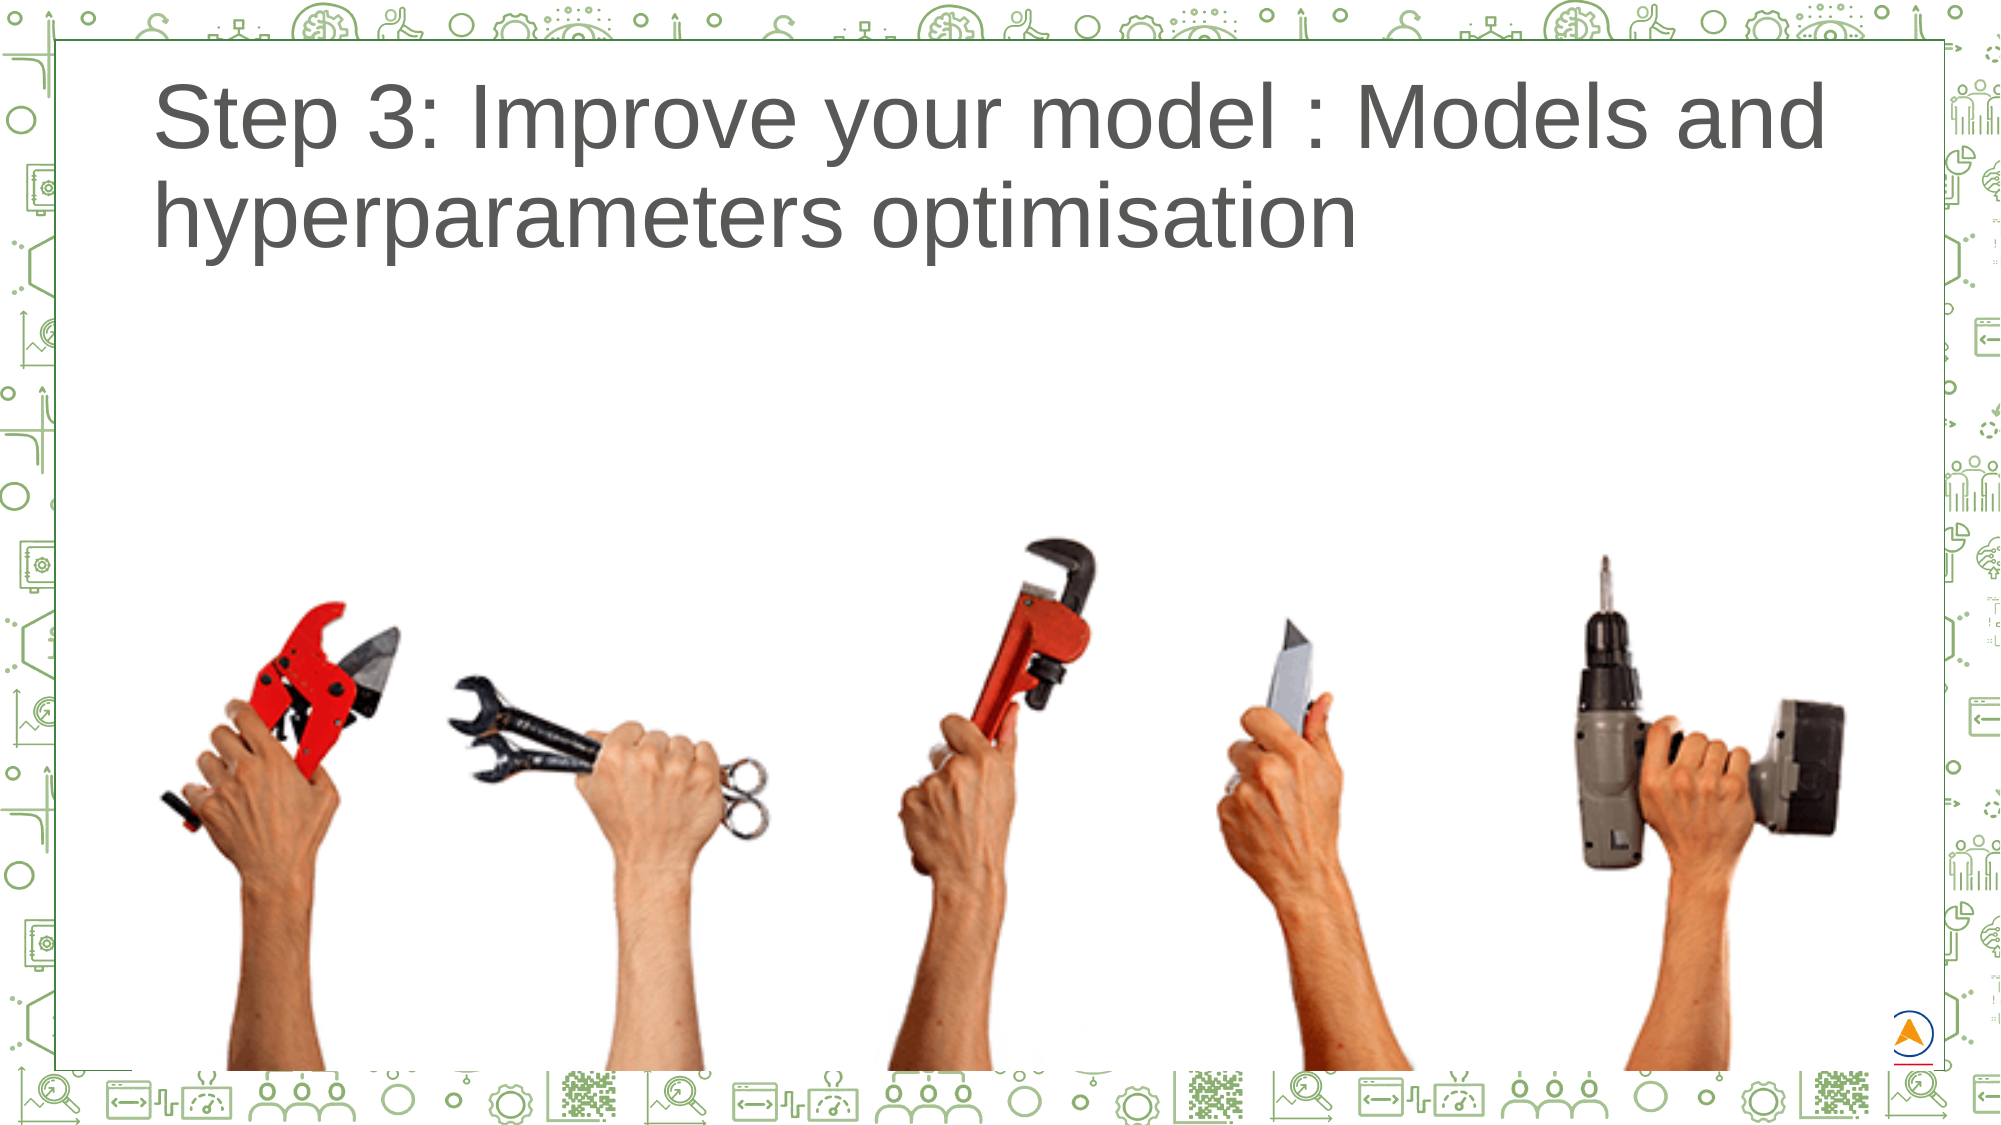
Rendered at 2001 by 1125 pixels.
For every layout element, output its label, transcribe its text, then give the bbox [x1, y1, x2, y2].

title Step 3: Improve your model : Models and hyperparameters optimisation [137, 59, 1863, 278]
picture [132, 299, 1934, 1071]
